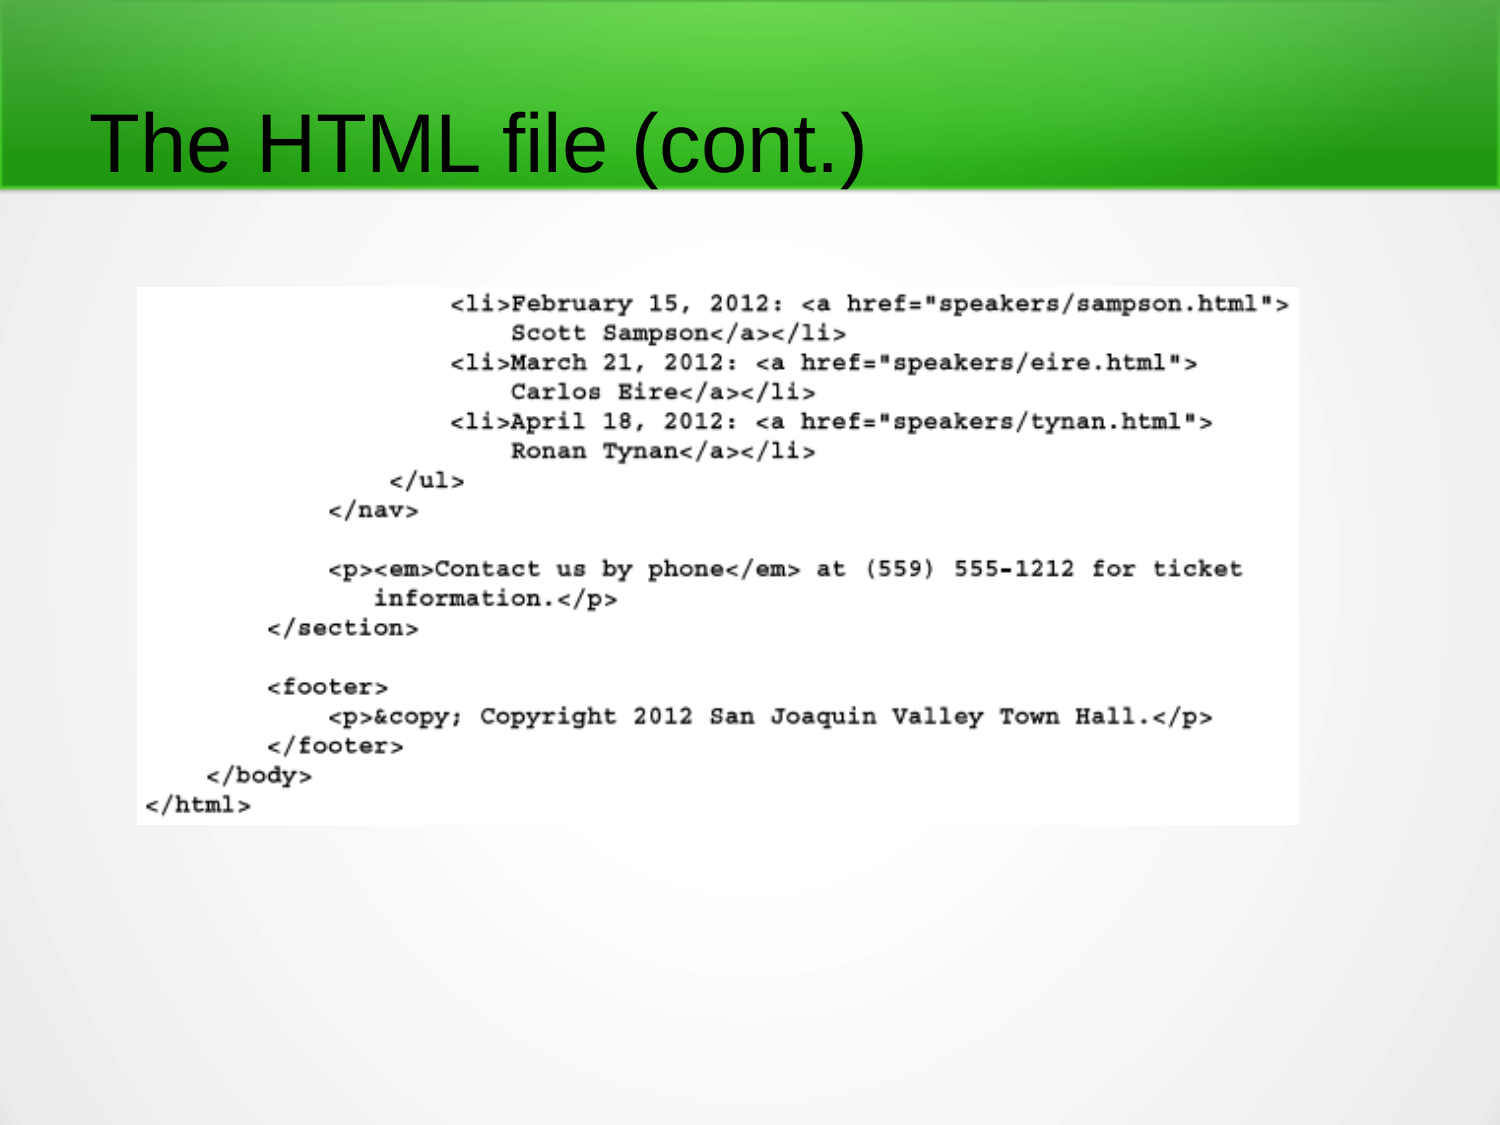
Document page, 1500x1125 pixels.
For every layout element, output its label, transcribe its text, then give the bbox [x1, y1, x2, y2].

text_box The HTML file (cont.) [75, 45, 1425, 233]
picture [0, 0, 1500, 1125]
